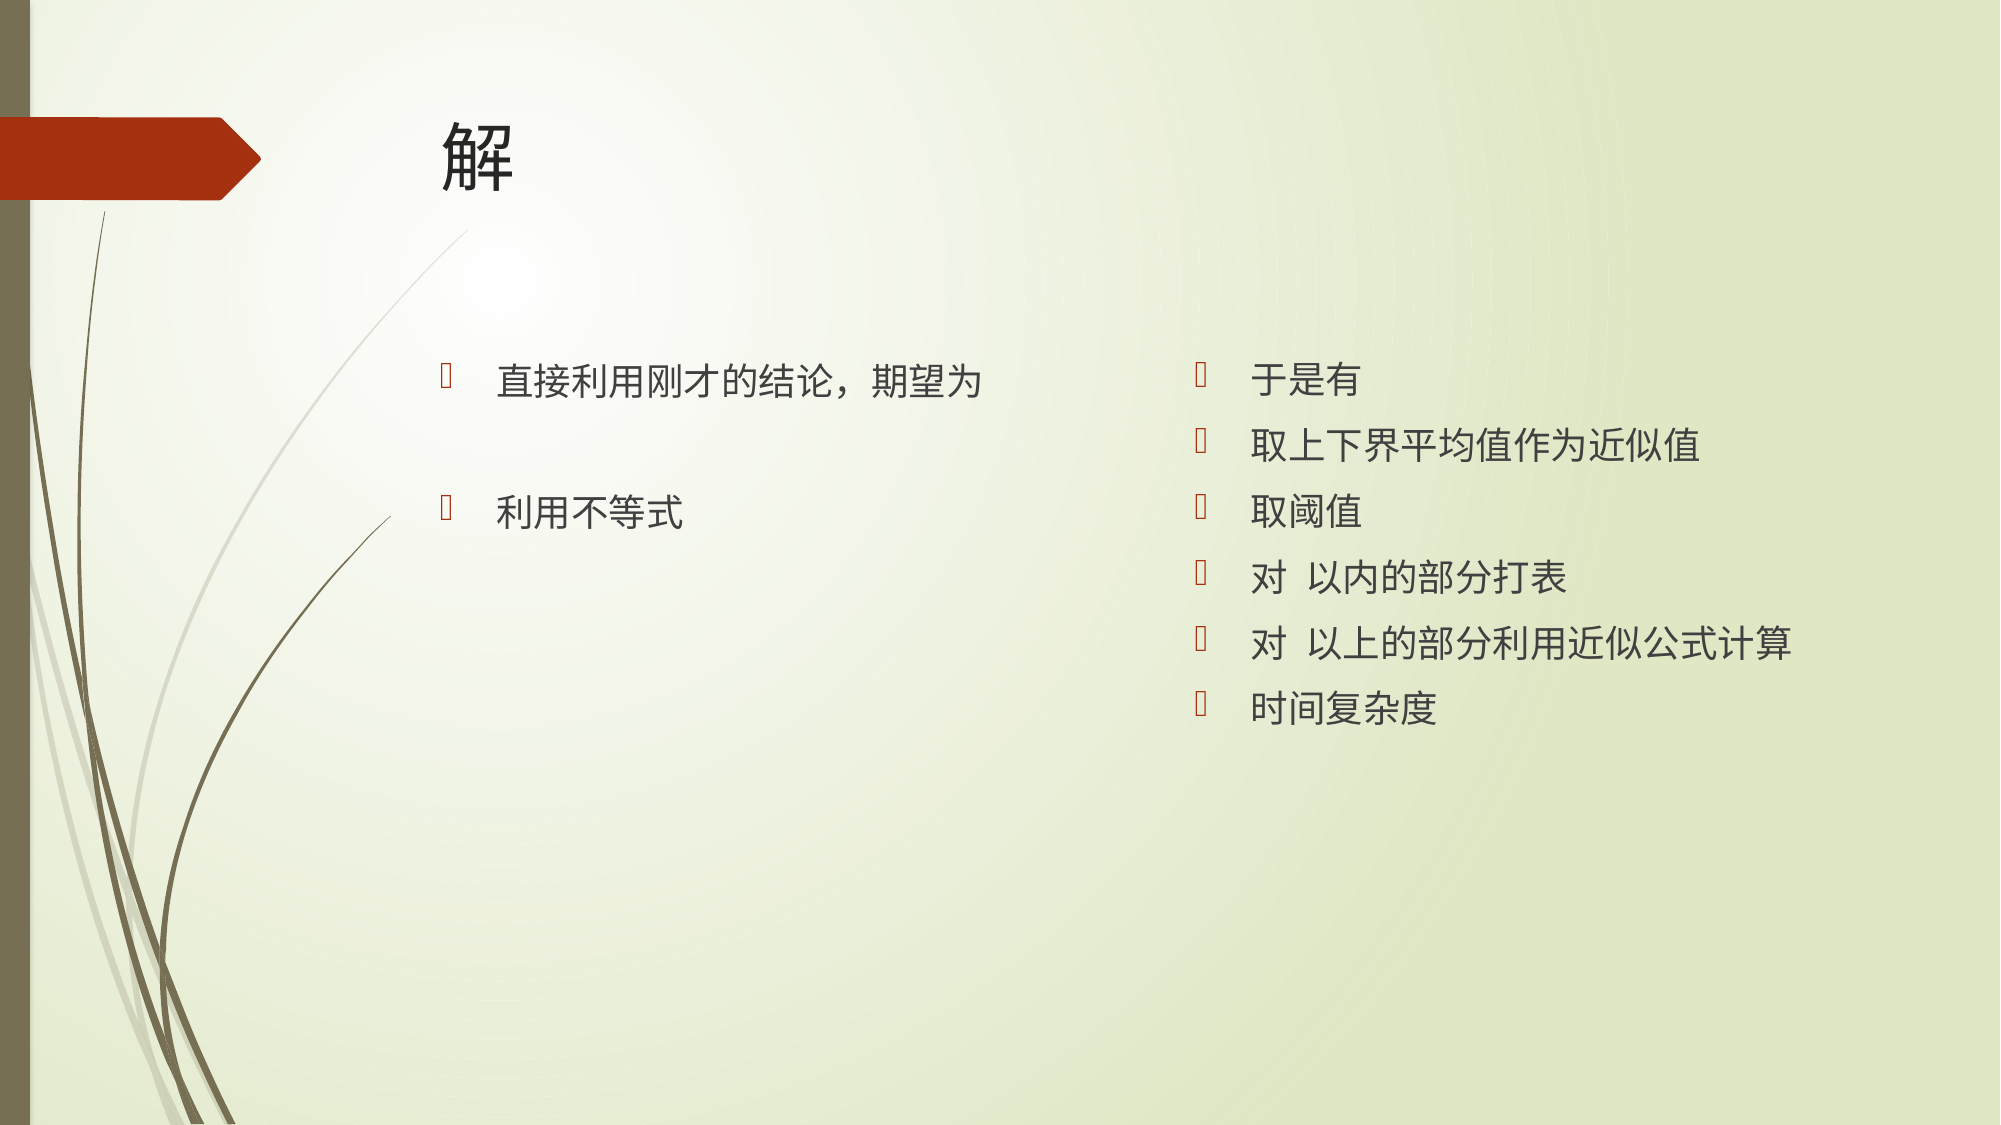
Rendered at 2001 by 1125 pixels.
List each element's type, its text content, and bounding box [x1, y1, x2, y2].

title 解 [425, 102, 1888, 313]
